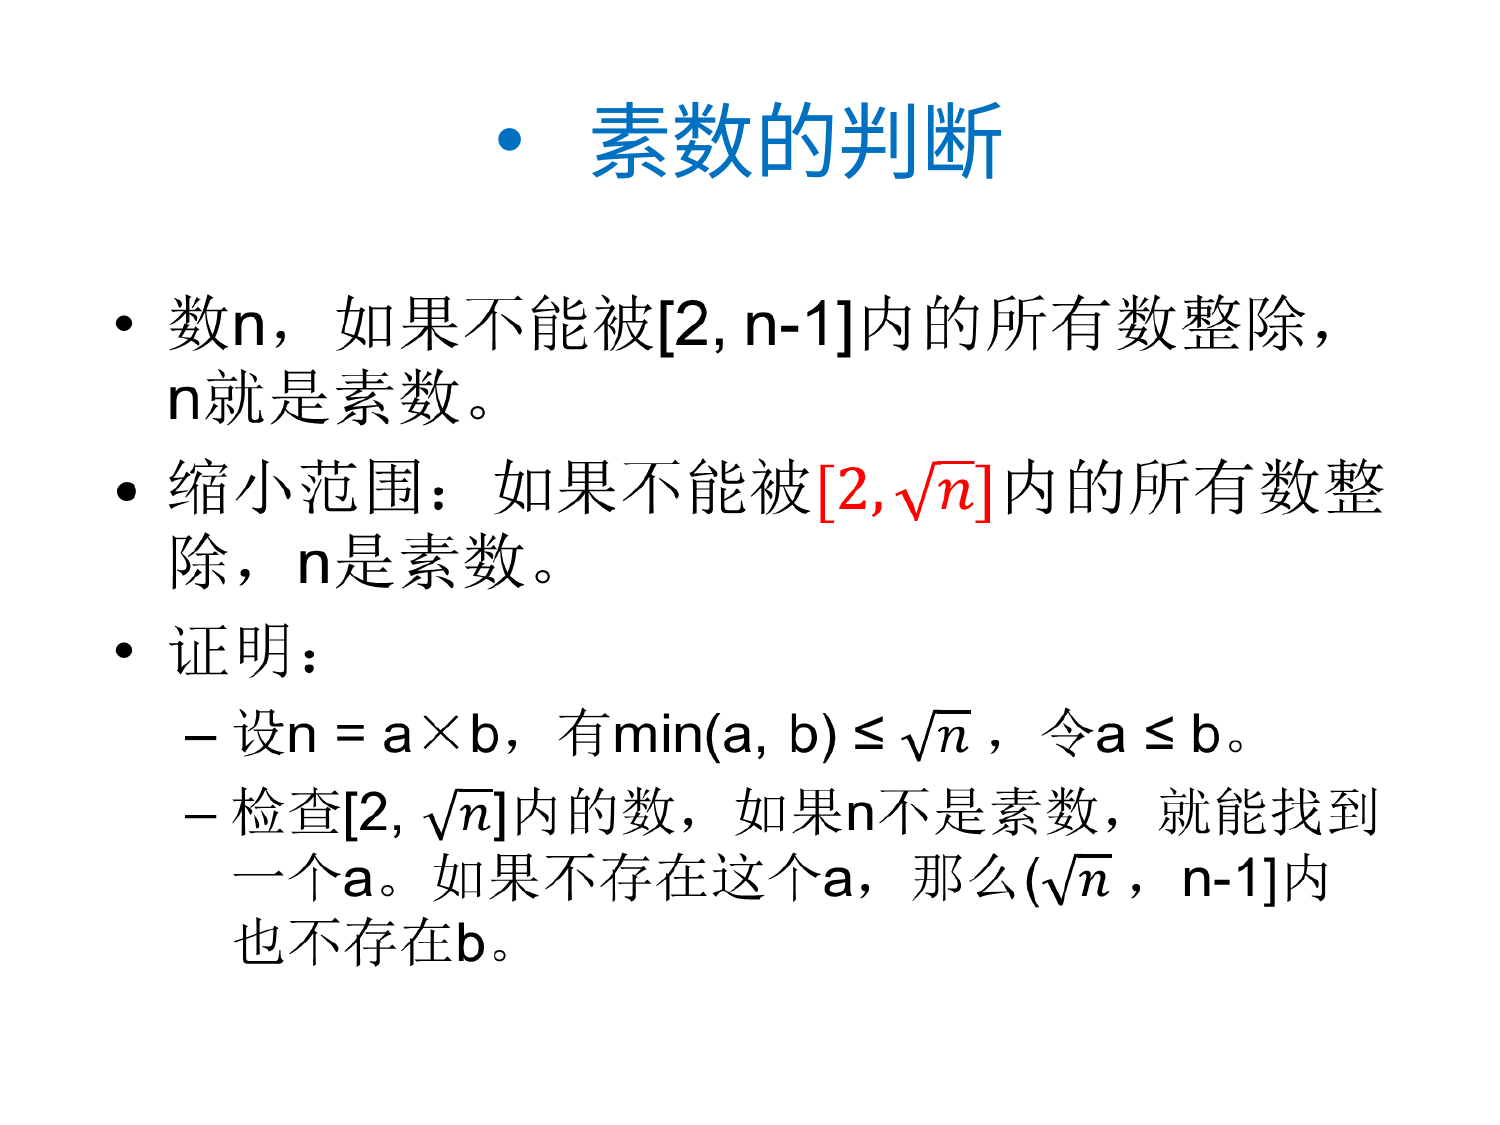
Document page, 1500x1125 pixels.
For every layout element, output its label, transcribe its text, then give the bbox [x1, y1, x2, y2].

list [75, 262, 1425, 1005]
title 素数的判断 [75, 45, 1425, 233]
